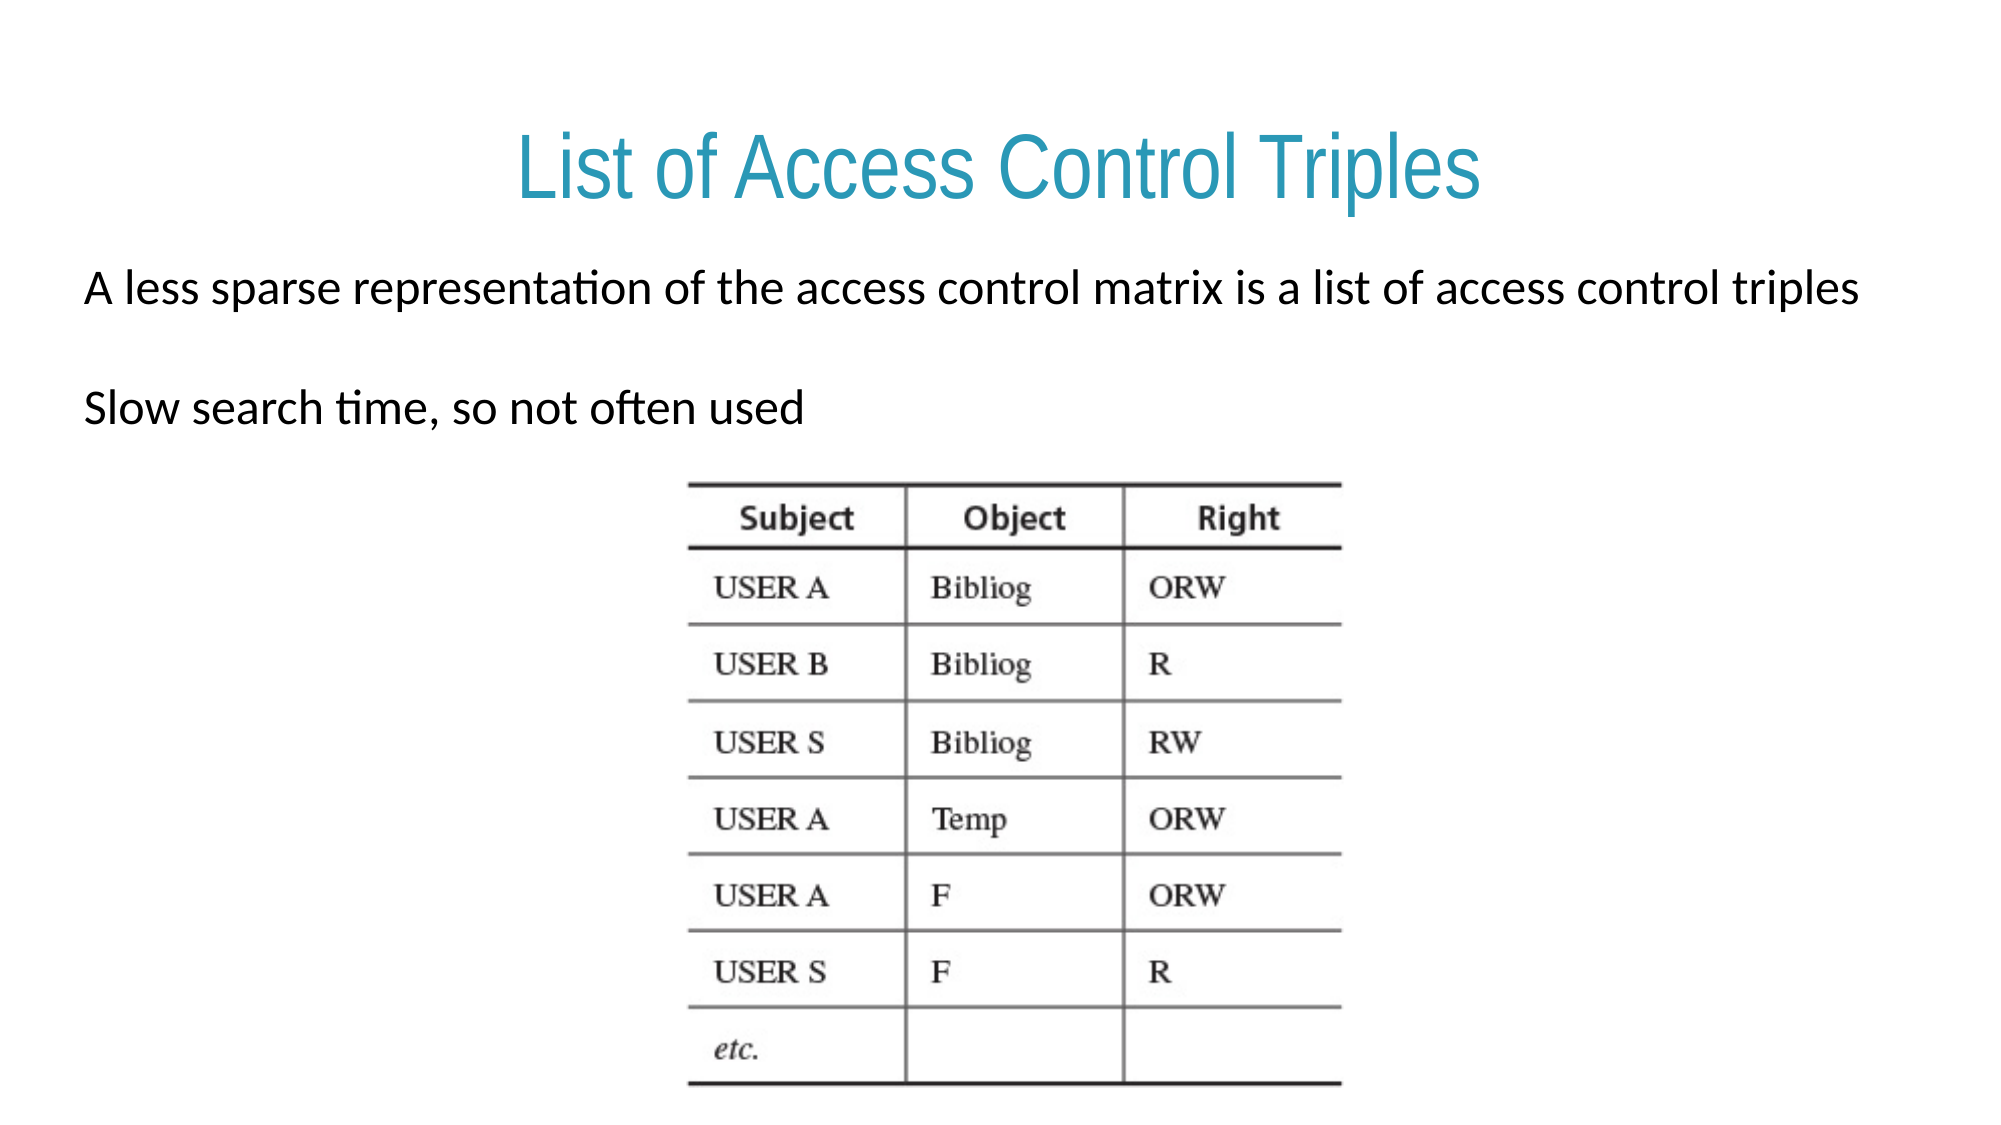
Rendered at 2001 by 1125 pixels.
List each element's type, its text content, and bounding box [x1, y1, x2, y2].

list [675, 464, 1362, 1098]
text_box A less sparse representation of the access control matrix is a list of access control triples Slow search time, so not often used [69, 246, 1939, 442]
title List of Access Control Triples [137, 59, 1863, 246]
